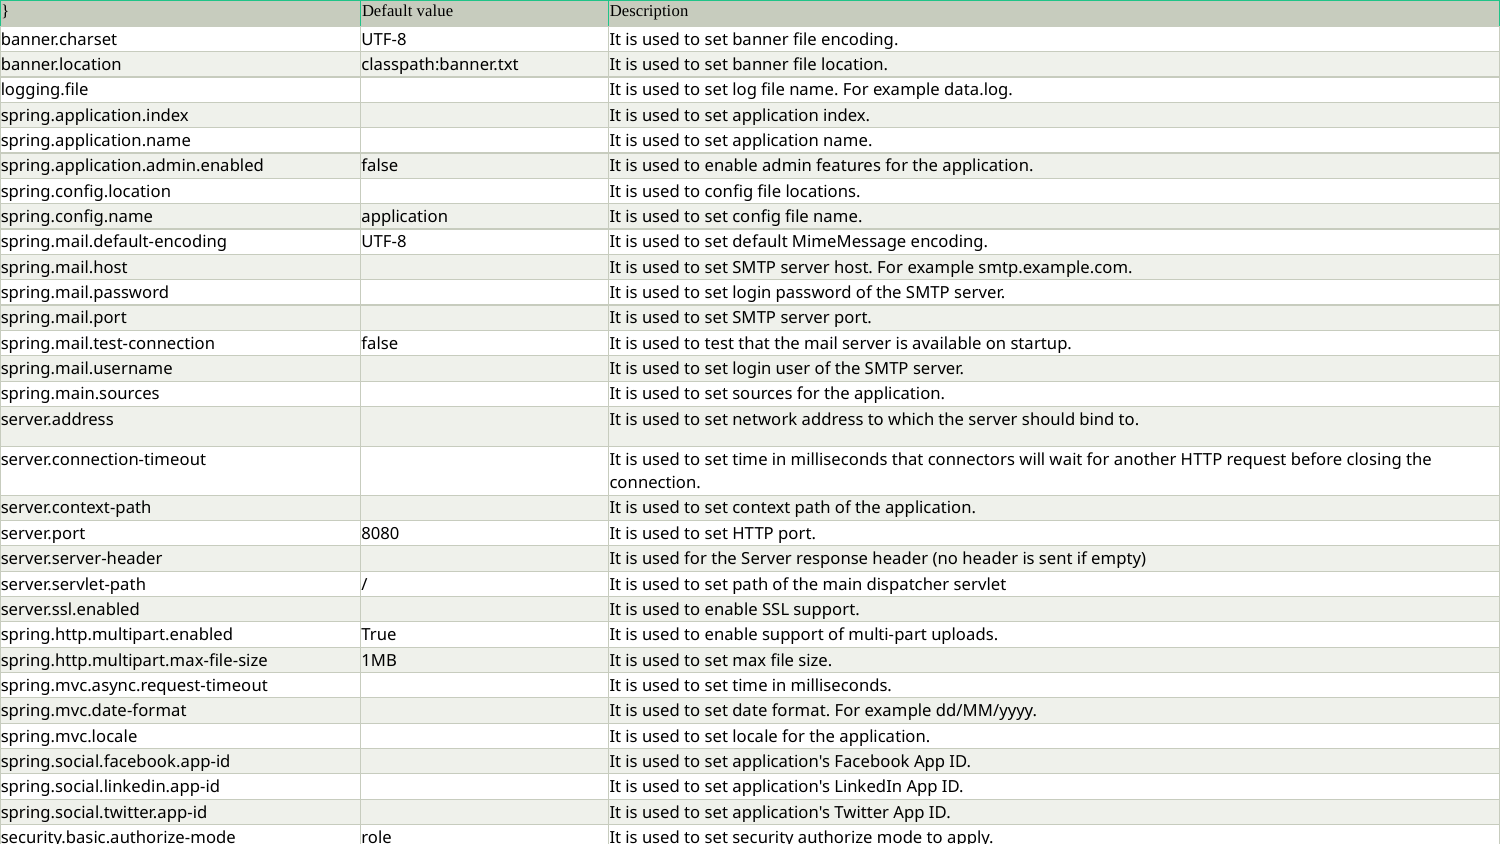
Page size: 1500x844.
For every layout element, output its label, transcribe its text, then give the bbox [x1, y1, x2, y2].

table_cell It is used to set SMTP server host. For example smtp.example.com. [609, 255, 1499, 279]
table_cell It is used to set security authorize mode to apply. [609, 825, 1499, 844]
table_cell It is used to set banner file location. [609, 52, 1499, 76]
table_cell spring.application.admin.enabled [1, 154, 360, 178]
table_cell [361, 749, 608, 773]
table_cell [361, 698, 608, 723]
table_cell It is used to set max file size. [609, 648, 1499, 672]
table_cell It is used to enable SSL support. [609, 597, 1499, 621]
table_cell It is used to set config file name. [609, 204, 1499, 228]
table_cell It is used to set sources for the application. [609, 382, 1499, 406]
table_cell server.context-path [1, 496, 360, 520]
table_cell spring.social.facebook.app-id [1, 749, 360, 773]
table_cell It is used to set login user of the SMTP server. [609, 356, 1499, 381]
table_cell It is used to set context path of the application. [609, 496, 1499, 520]
table_cell [361, 306, 608, 330]
table_cell It is used to set application name. [609, 128, 1499, 152]
table_cell It is used to set path of the main dispatcher servlet [609, 572, 1499, 596]
table_cell [361, 774, 608, 799]
table_cell security.basic.authorize-mode [1, 825, 360, 844]
table_cell It is used to set application's LinkedIn App ID. [609, 774, 1499, 799]
table_cell UTF-8 [361, 27, 608, 51]
table_cell classpath:banner.txt [361, 52, 608, 76]
table_cell It is used to enable admin features for the application. [609, 154, 1499, 178]
table_cell spring.social.linkedin.app-id [1, 774, 360, 799]
table_cell It is used to set network address to which the server should bind to. [609, 407, 1499, 446]
table_cell [361, 179, 608, 203]
table_cell It is used to set SMTP server port. [609, 306, 1499, 330]
table_cell spring.application.index [1, 103, 360, 127]
table_cell [361, 447, 608, 495]
table_cell [361, 724, 608, 748]
table_cell It is used to config file locations. [609, 179, 1499, 203]
table_cell It is used to set application index. [609, 103, 1499, 127]
table_cell role [361, 825, 608, 844]
table_cell It is used to set date format. For example dd/MM/yyyy. [609, 698, 1499, 723]
table_cell It is used to set locale for the application. [609, 724, 1499, 748]
table_cell spring.http.multipart.max-file-size [1, 648, 360, 672]
table_cell server.connection-timeout [1, 447, 360, 495]
table_cell spring.application.name [1, 128, 360, 152]
table_cell spring.http.multipart.enabled [1, 622, 360, 647]
table_cell spring.social.twitter.app-id [1, 800, 360, 824]
table_cell false [361, 154, 608, 178]
table_cell It is used to set HTTP port. [609, 521, 1499, 545]
table_cell It is used for the Server response header (no header is sent if empty) [609, 546, 1499, 571]
table_cell [361, 673, 608, 697]
table_cell spring.mail.password [1, 280, 360, 304]
table_cell It is used to set time in milliseconds. [609, 673, 1499, 697]
table_cell [361, 280, 608, 304]
table_cell [361, 78, 608, 102]
table_cell application [361, 204, 608, 228]
table_cell [361, 496, 608, 520]
table_cell logging.file [1, 78, 360, 102]
table_cell server.servlet-path [1, 572, 360, 596]
table_cell [361, 128, 608, 152]
table_cell UTF-8 [361, 230, 608, 254]
table_cell [361, 546, 608, 571]
table_cell 8080 [361, 521, 608, 545]
table_header Default value [361, 1, 608, 26]
table_cell It is used to set time in milliseconds that connectors will wait for another HTTP request before closing the connection. [609, 447, 1499, 495]
table_cell server.address [1, 407, 360, 446]
table_cell spring.mail.test-connection [1, 331, 360, 355]
table_cell server.port [1, 521, 360, 545]
table_cell True [361, 622, 608, 647]
table_cell [361, 407, 608, 446]
table_cell spring.config.name [1, 204, 360, 228]
table_cell It is used to test that the mail server is available on startup. [609, 331, 1499, 355]
table_cell [361, 382, 608, 406]
table_cell It is used to set application's Facebook App ID. [609, 749, 1499, 773]
table_cell [361, 800, 608, 824]
table_header Description [609, 1, 1499, 26]
table_cell spring.mail.port [1, 306, 360, 330]
table_cell / [361, 572, 608, 596]
table_cell spring.mvc.async.request-timeout [1, 673, 360, 697]
table_cell It is used to enable support of multi-part uploads. [609, 622, 1499, 647]
table_cell [361, 103, 608, 127]
table_cell banner.location [1, 52, 360, 76]
table_cell banner.charset [1, 27, 360, 51]
table_cell It is used to set default MimeMessage encoding. [609, 230, 1499, 254]
table_header } [1, 1, 360, 26]
table_cell spring.main.sources [1, 382, 360, 406]
table_cell server.ssl.enabled [1, 597, 360, 621]
table_cell It is used to set application's Twitter App ID. [609, 800, 1499, 824]
table_cell spring.mail.username [1, 356, 360, 381]
table_cell [361, 356, 608, 381]
table_cell spring.mvc.locale [1, 724, 360, 748]
table_cell false [361, 331, 608, 355]
table_cell [361, 597, 608, 621]
table_cell spring.config.location [1, 179, 360, 203]
table_cell spring.mail.host [1, 255, 360, 279]
table_cell It is used to set banner file encoding. [609, 27, 1499, 51]
table_cell It is used to set login password of the SMTP server. [609, 280, 1499, 304]
table_cell server.server-header [1, 546, 360, 571]
table_cell 1MB [361, 648, 608, 672]
table_cell [361, 255, 608, 279]
table_cell spring.mail.default-encoding [1, 230, 360, 254]
table_cell It is used to set log file name. For example data.log. [609, 78, 1499, 102]
table_cell spring.mvc.date-format [1, 698, 360, 723]
